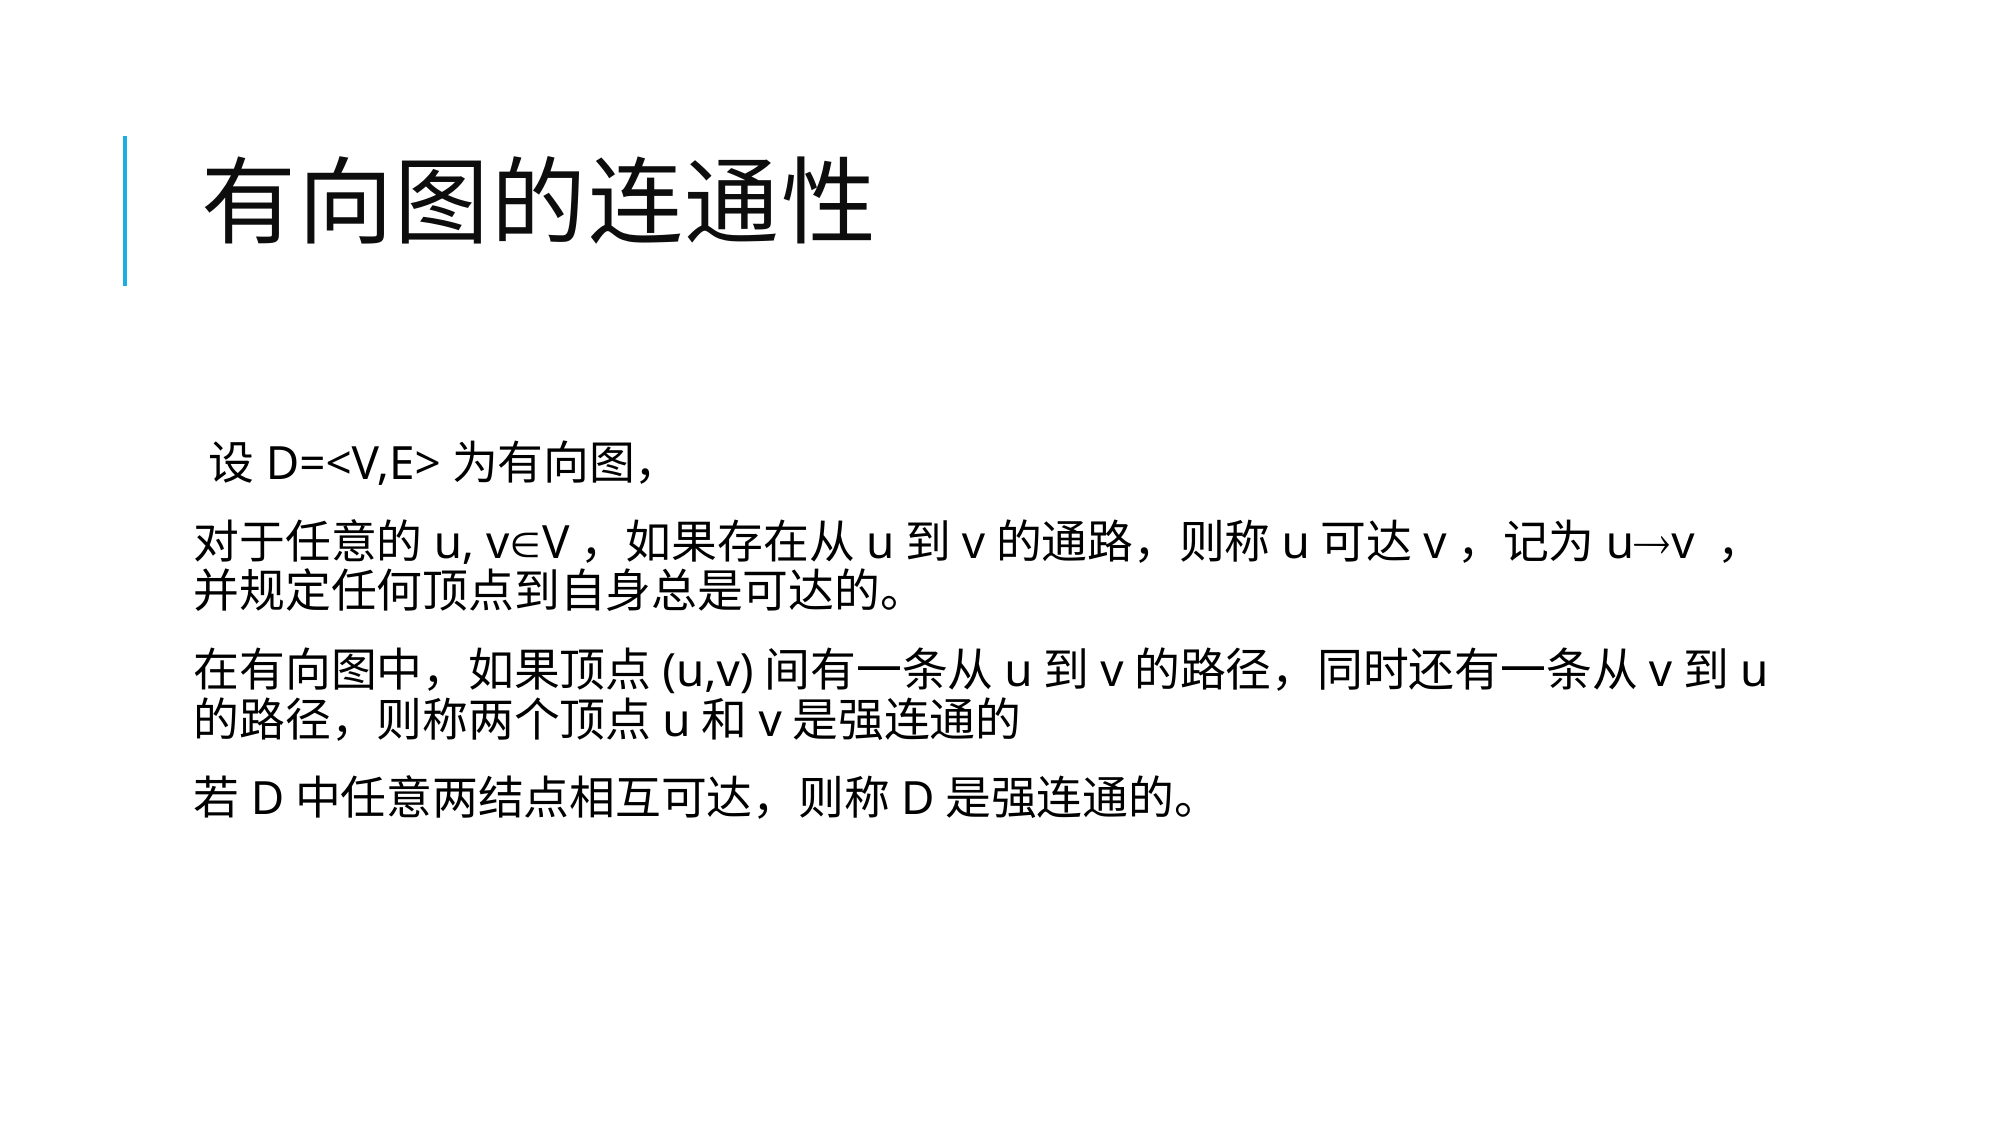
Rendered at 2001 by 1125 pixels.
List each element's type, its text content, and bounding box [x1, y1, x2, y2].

list 设D=<V,E>为有向图， 对于任意的u, vV，如果存在从u到v的通路，则称u可达v，记为uv ，并规定任何顶点到自身总是可达的。 在有向图中，如果顶点(u,v)间有一条从u到v的路径，同时还有一条从v到u的路径，则称两个顶点u和v是强连通的 若D中任意两结点相互可达，则称D是强连通的。 [186, 432, 1787, 910]
title 有向图的连通性 [186, 156, 1523, 263]
